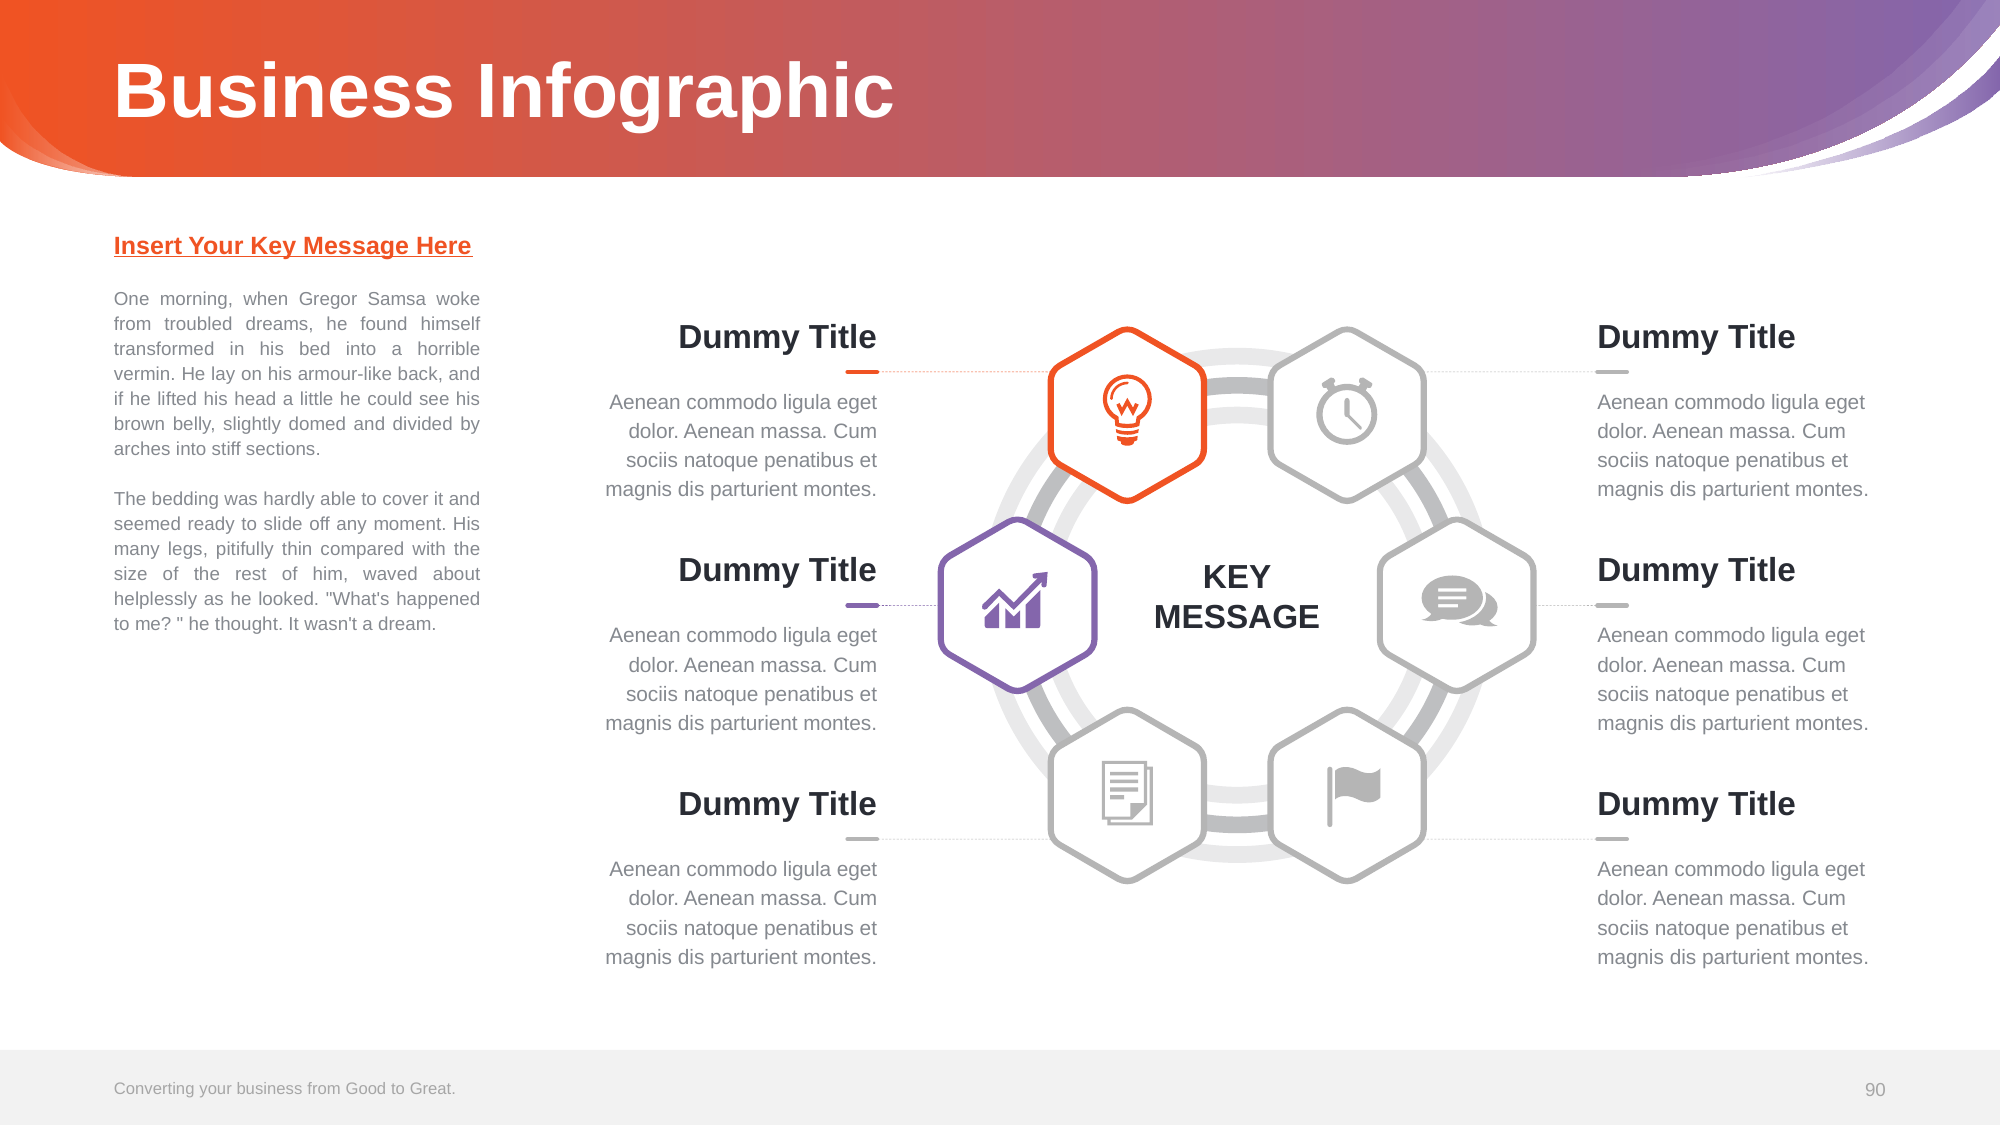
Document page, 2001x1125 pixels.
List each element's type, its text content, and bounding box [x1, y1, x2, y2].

slide_number 90 [1791, 1069, 1886, 1109]
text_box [587, 314, 1887, 970]
title Business Infographic [114, 7, 1886, 177]
footer Converting your business from Good to Great. [114, 1068, 899, 1108]
list Insert Your Key Message Here One morning, when Gregor Samsa woke from troubled dreams, he found himself transformed in his bed into a horrible vermin. He lay on his armour-like back, and if he lifted his head a little he could see his brown belly, slightly domed and divided by arches into stiff sections. The bedding was hardly able to cover it and seemed ready to slide off any moment. His many legs, pitifully thin compared with the size of the rest of him, waved about helplessly as he looked. "What's happened to me? " he thought. It wasn't a dream. [114, 234, 481, 1014]
